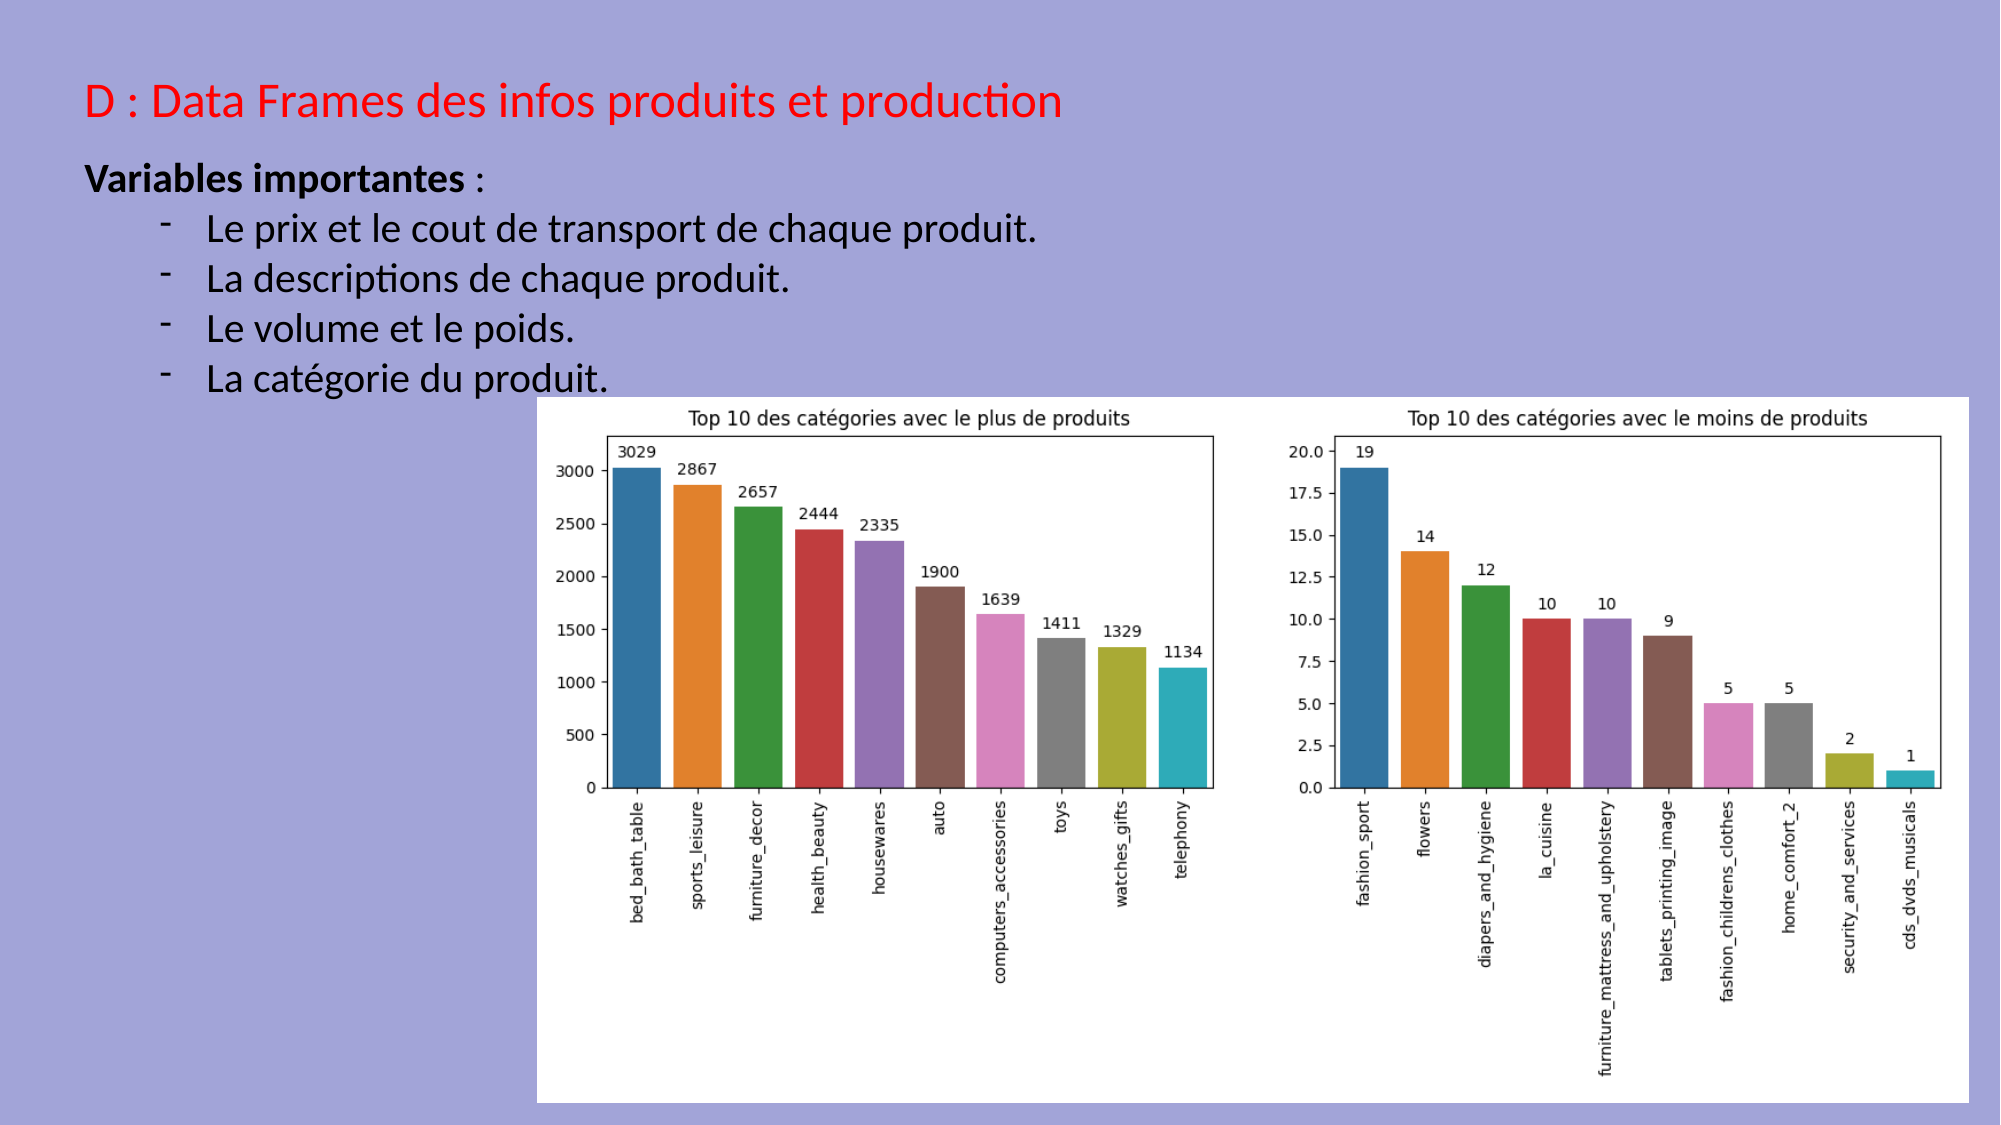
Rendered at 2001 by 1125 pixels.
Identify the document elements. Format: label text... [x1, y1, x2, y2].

picture [537, 397, 1969, 1103]
text_box D : Data Frames des infos produits et production [69, 60, 1093, 136]
text_box Variables importantes : Le prix et le cout de transport de chaque produit. La descriptions de chaque produit. Le volume et le poids. La catégorie du produit. [69, 143, 1416, 409]
